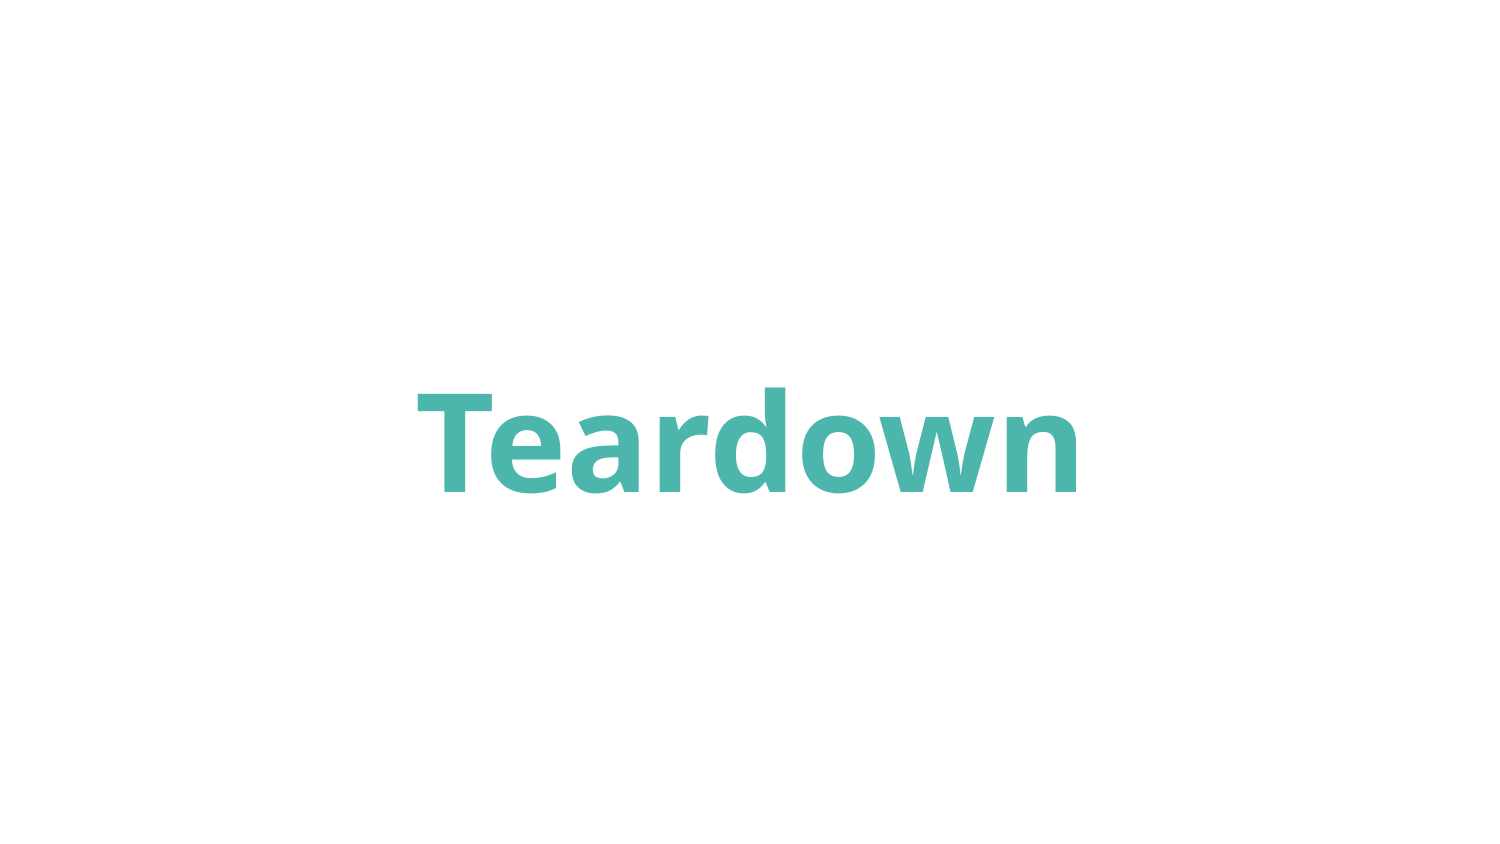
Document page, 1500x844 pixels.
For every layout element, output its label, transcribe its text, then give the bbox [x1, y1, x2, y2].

list Teardown [79, 342, 1424, 528]
